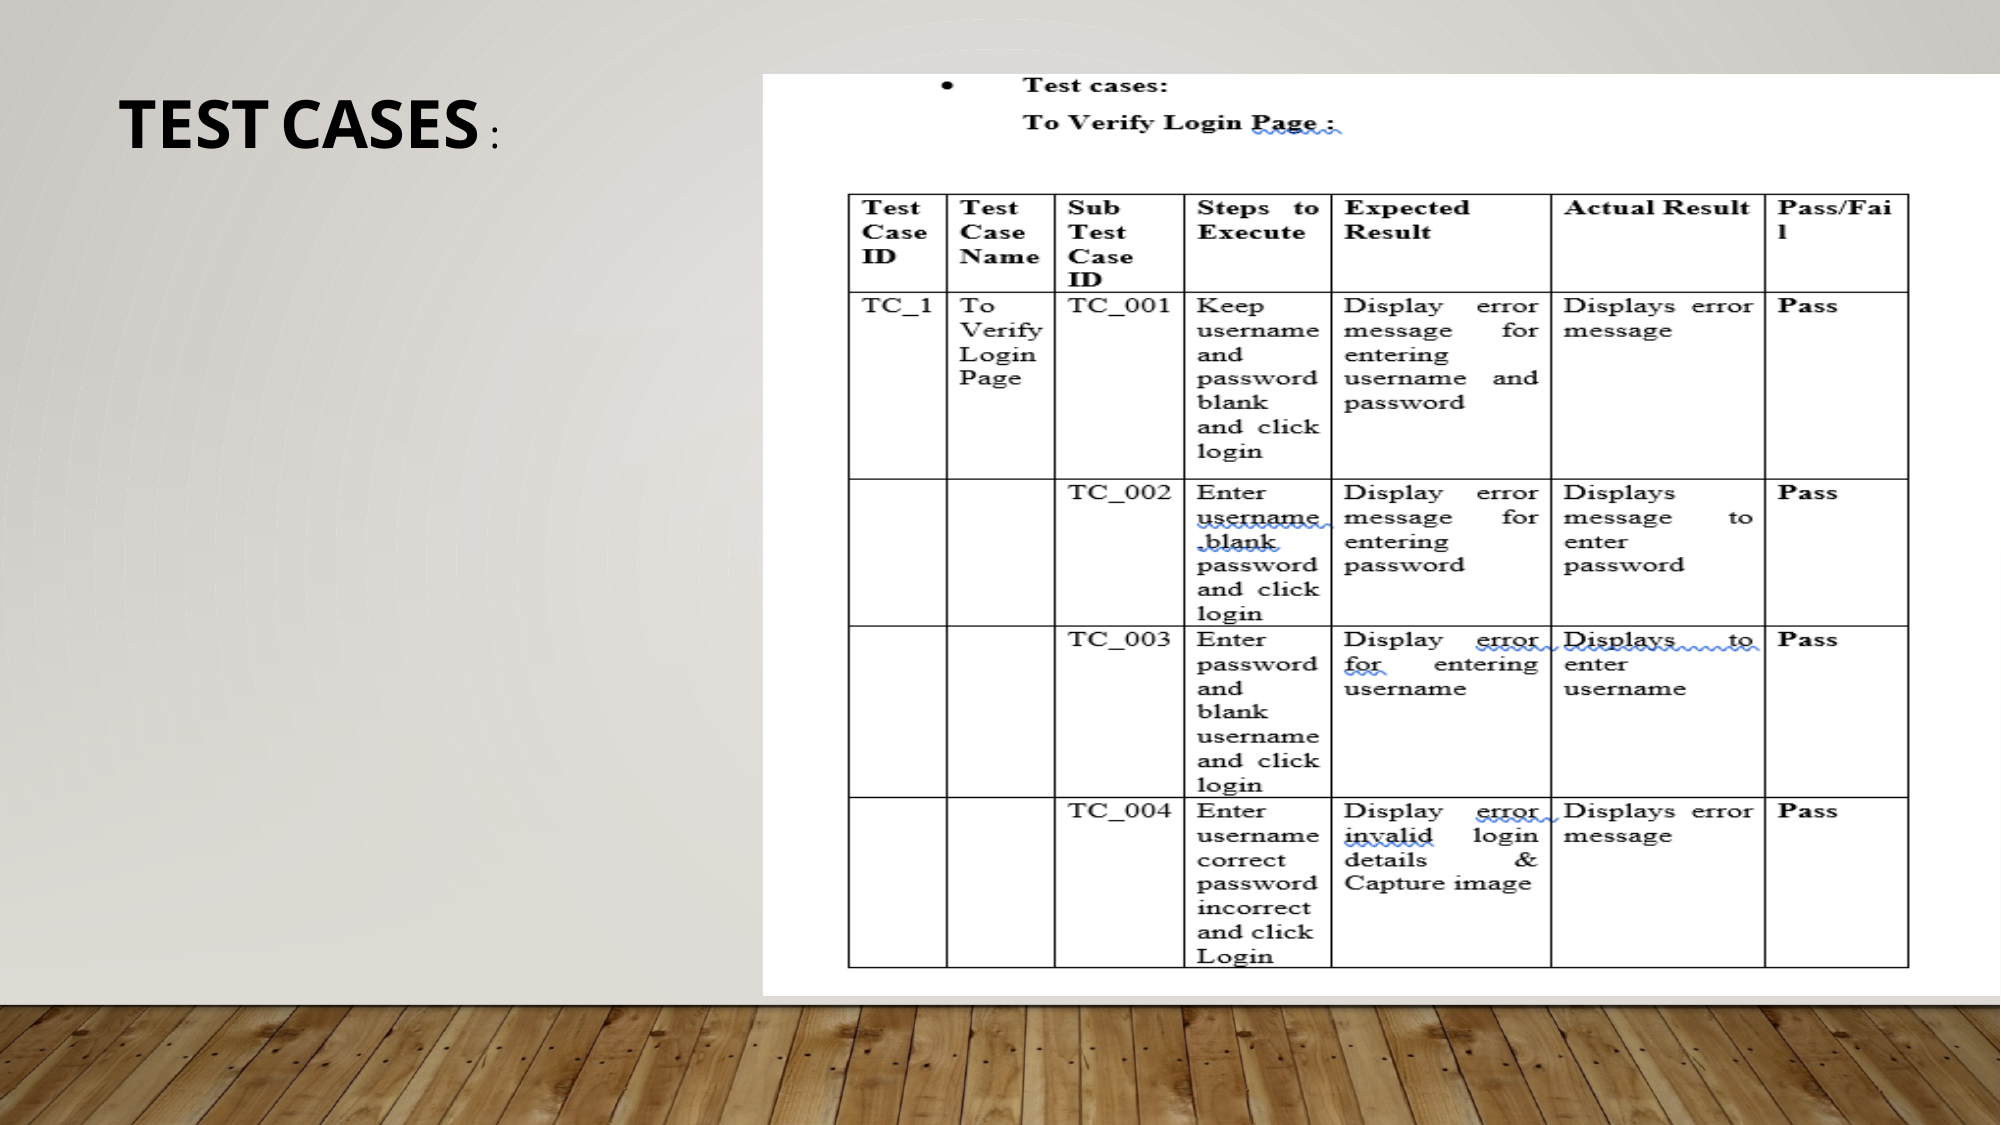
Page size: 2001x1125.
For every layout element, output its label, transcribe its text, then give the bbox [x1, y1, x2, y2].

picture [0, 1005, 2000, 1125]
text_box TEST CASES : [104, 74, 515, 170]
picture [762, 74, 2000, 996]
